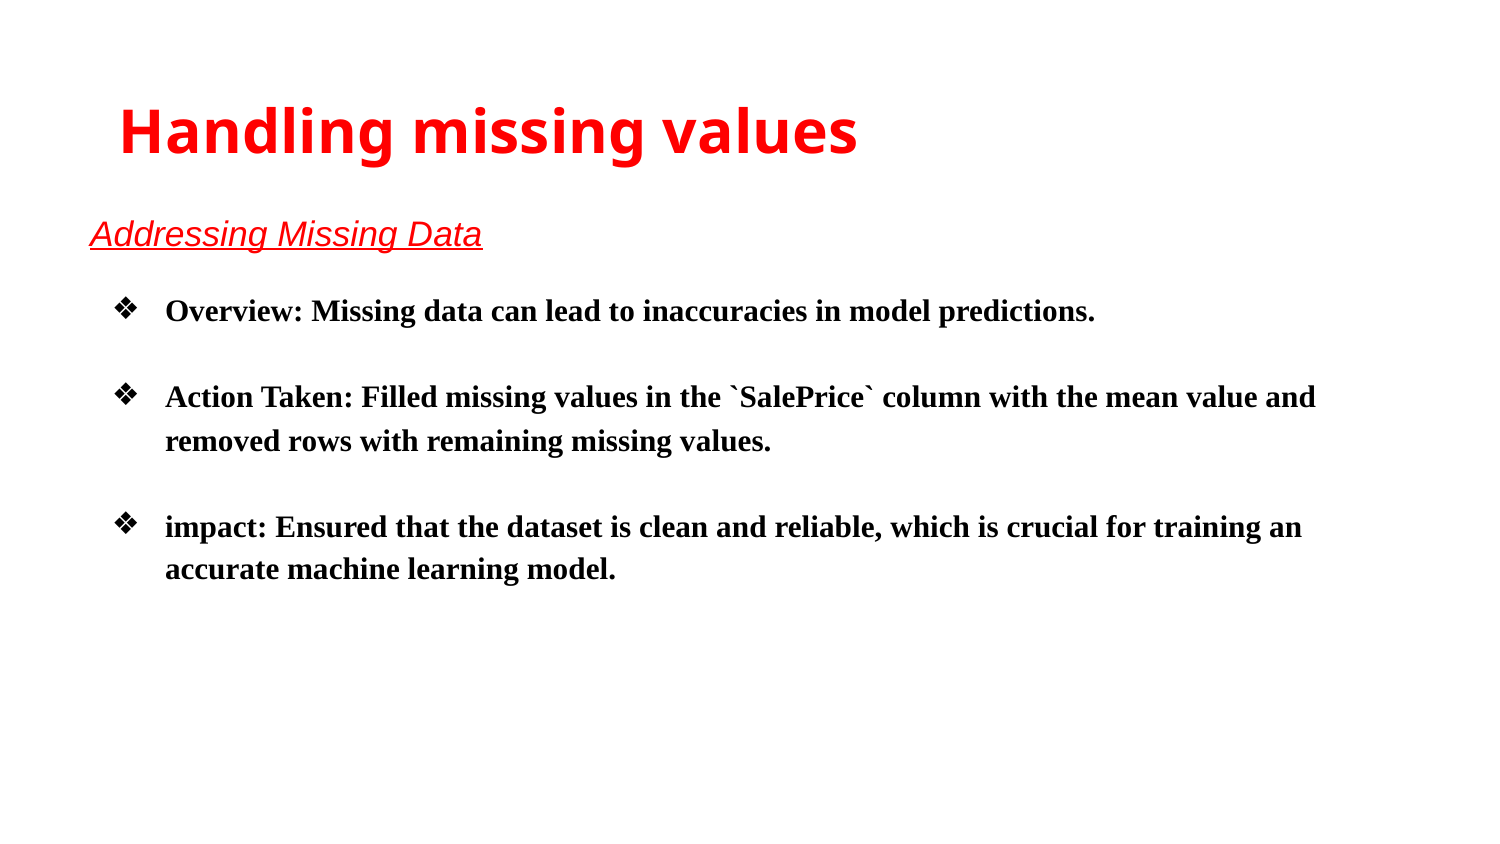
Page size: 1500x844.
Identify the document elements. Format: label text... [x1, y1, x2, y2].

title Handling missing values [75, 33, 1425, 175]
list Addressing Missing Data Overview: Missing data can lead to inaccuracies in model predictions. Action Taken: Filled missing values in the `SalePrice` column with the mean value and removed rows with remaining missing values. impact: Ensured that the dataset is clean and reliable, which is crucial for training an accurate machine learning model. [75, 196, 1425, 754]
